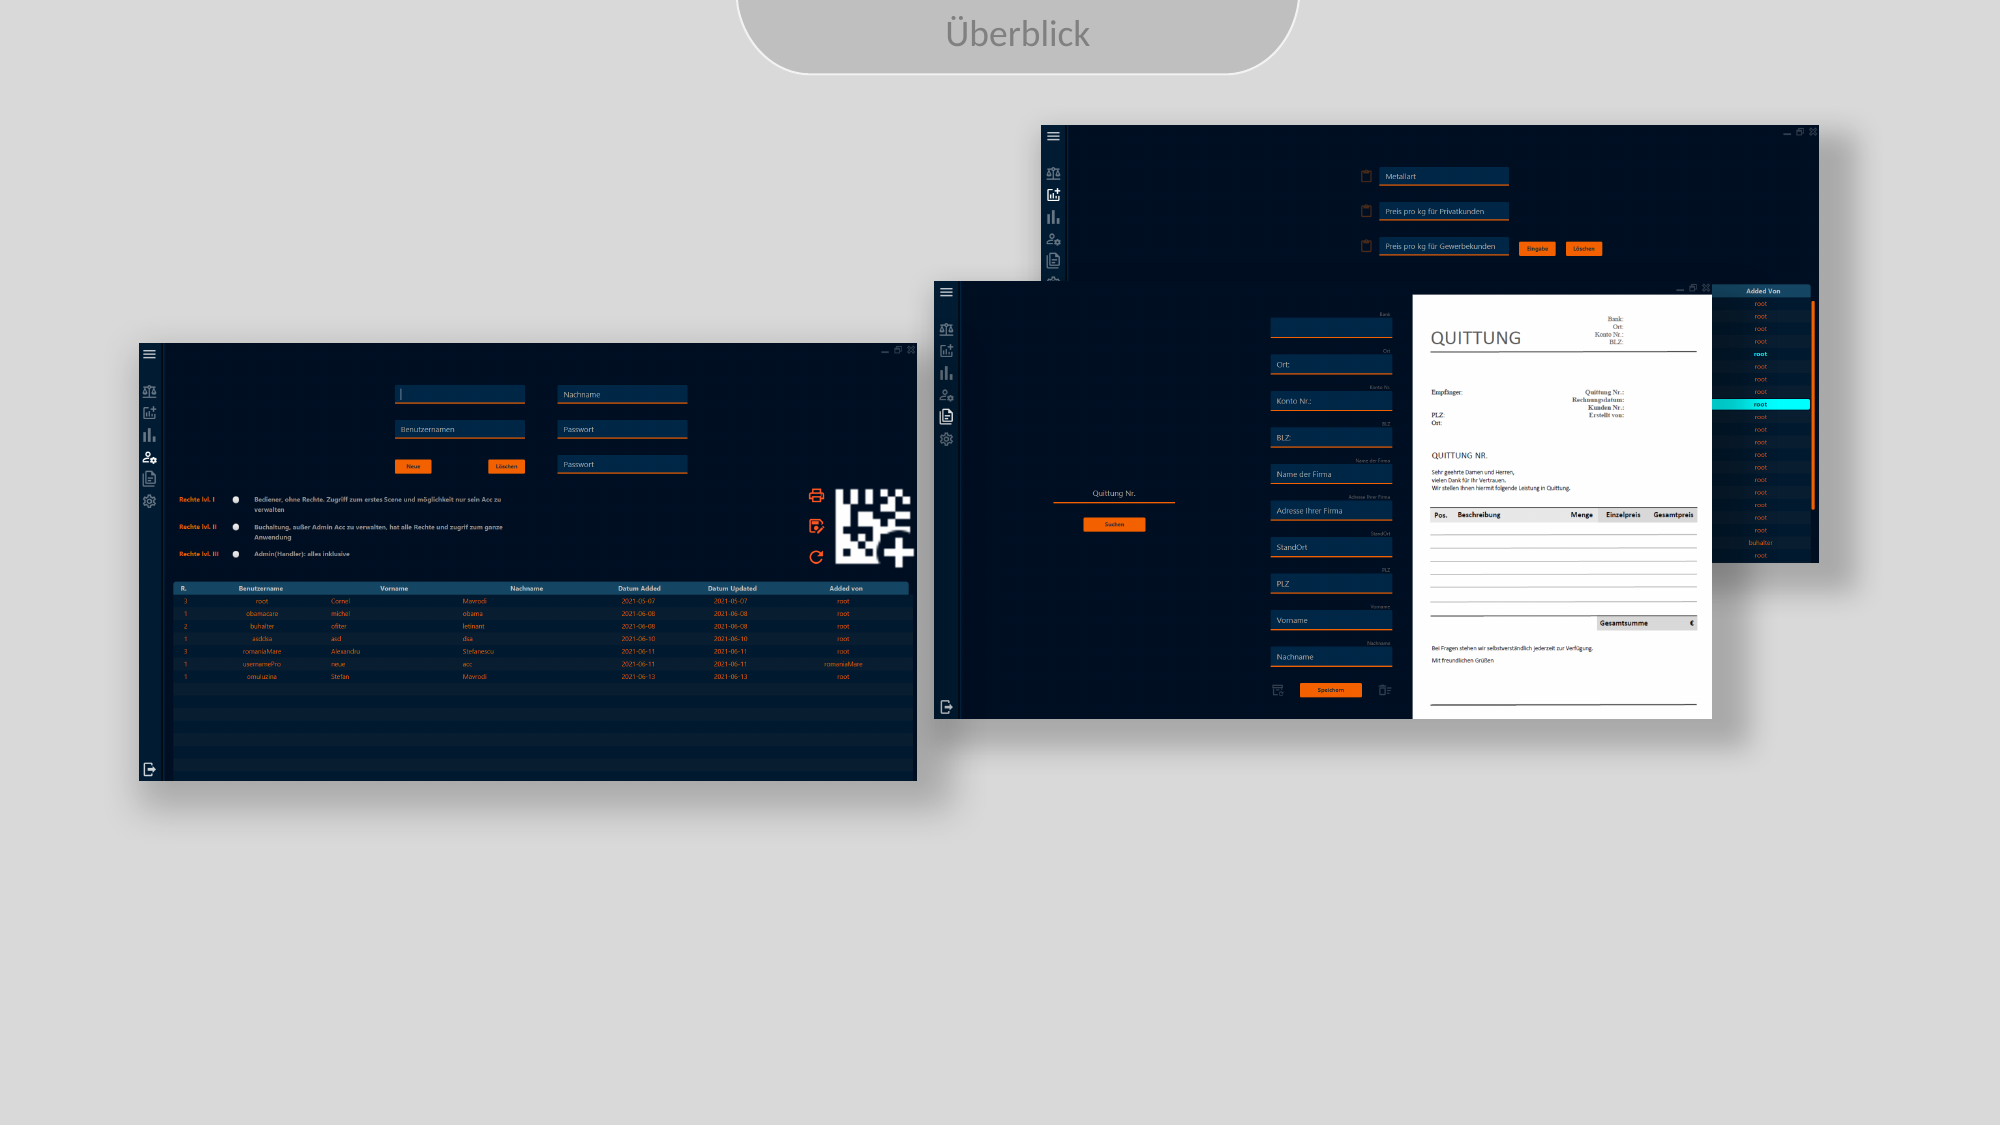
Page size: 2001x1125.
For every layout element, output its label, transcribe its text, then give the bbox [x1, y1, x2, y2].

picture [934, 125, 1819, 719]
picture [139, 343, 917, 781]
text_box Überblick [736, 0, 1300, 76]
